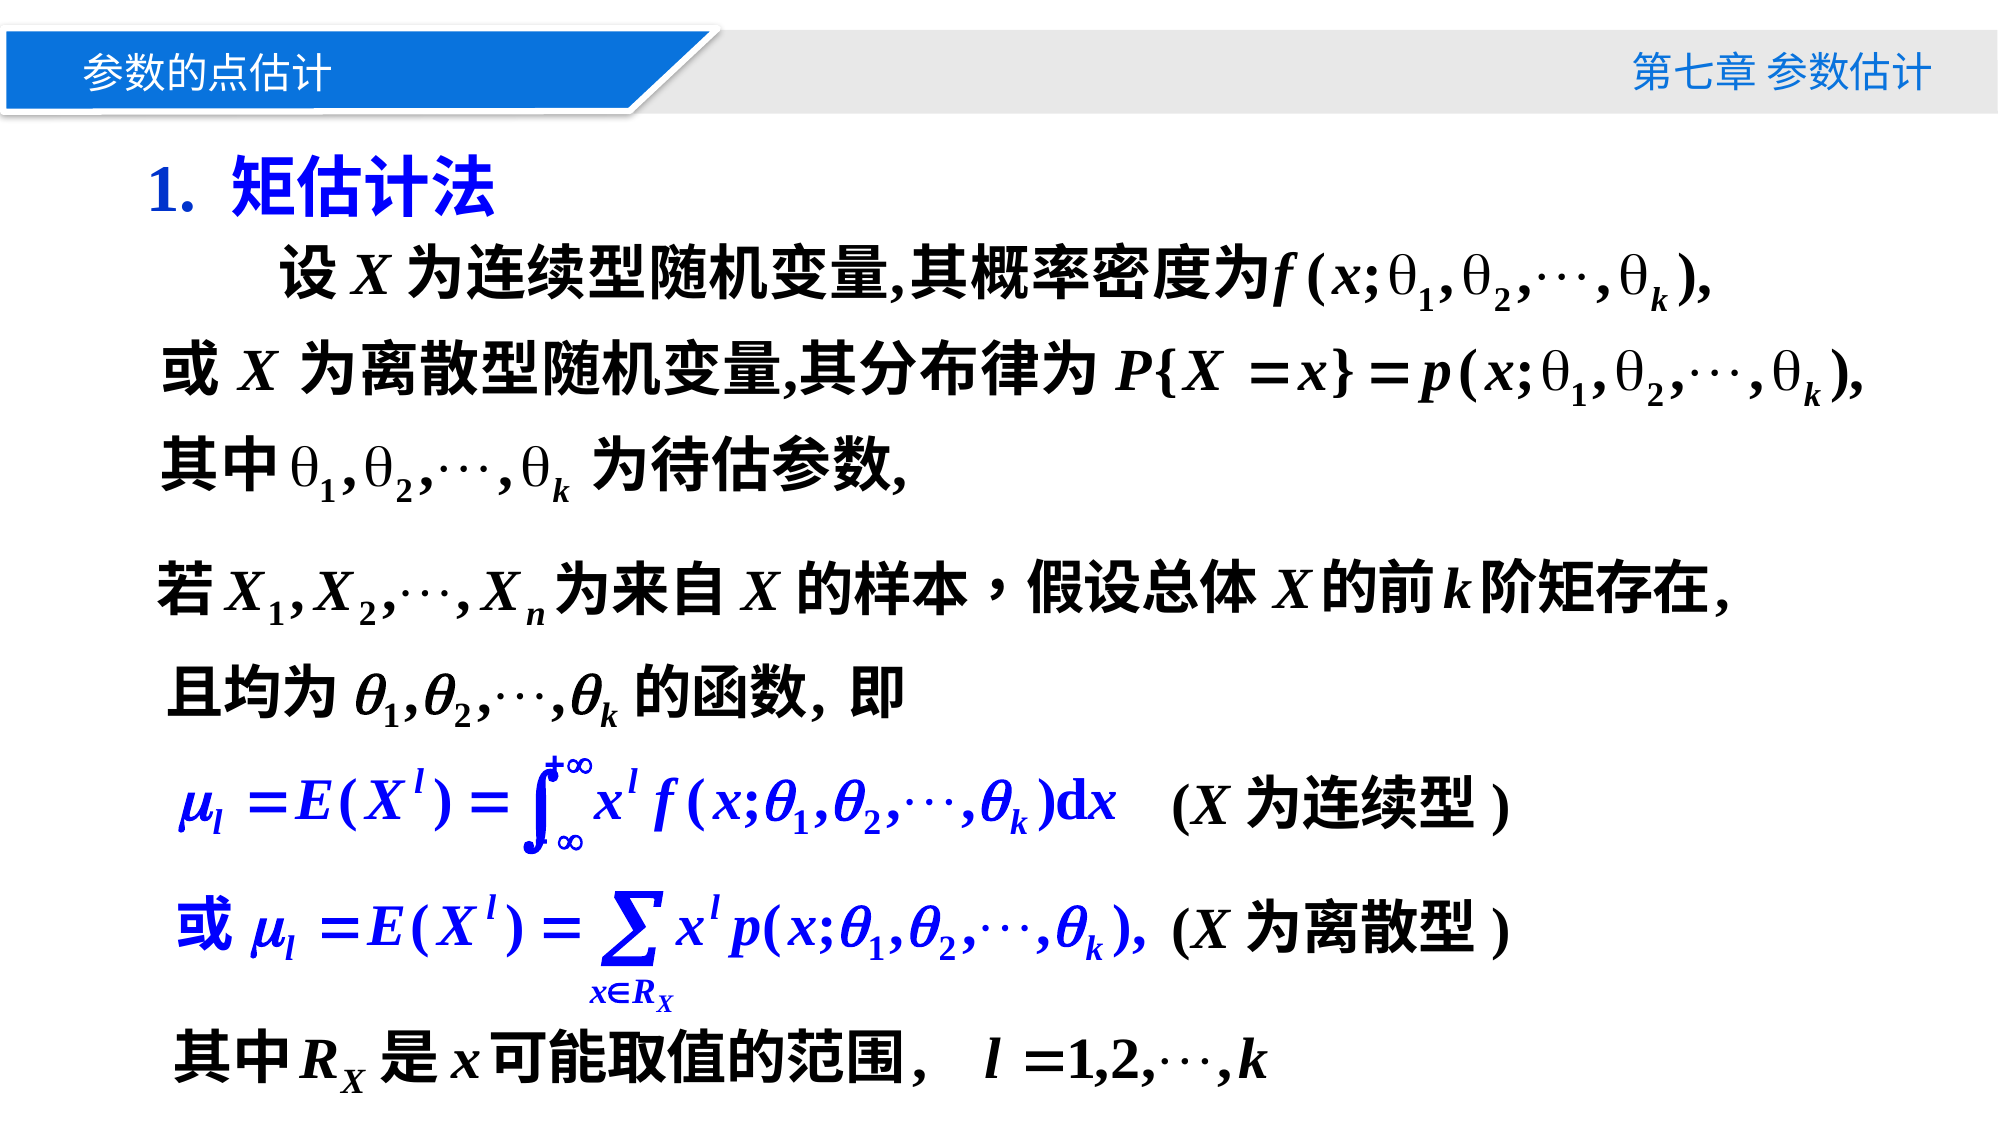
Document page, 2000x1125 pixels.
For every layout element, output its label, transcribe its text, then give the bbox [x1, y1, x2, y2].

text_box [146, 658, 952, 735]
text_box 参数的点估计 [67, 39, 349, 104]
text_box 1. 矩估计法 [131, 137, 925, 232]
text_box [638, 27, 2000, 116]
text_box (X为离散型) [1157, 882, 1532, 968]
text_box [155, 558, 1020, 632]
text_box 第七章 参数估计 [1617, 38, 1949, 103]
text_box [170, 1023, 1275, 1098]
text_box (X为连续型) [1157, 758, 1532, 844]
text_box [1024, 554, 1792, 628]
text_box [174, 886, 1149, 1017]
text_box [172, 741, 1122, 857]
text_box [0, 25, 721, 115]
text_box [153, 231, 1875, 516]
